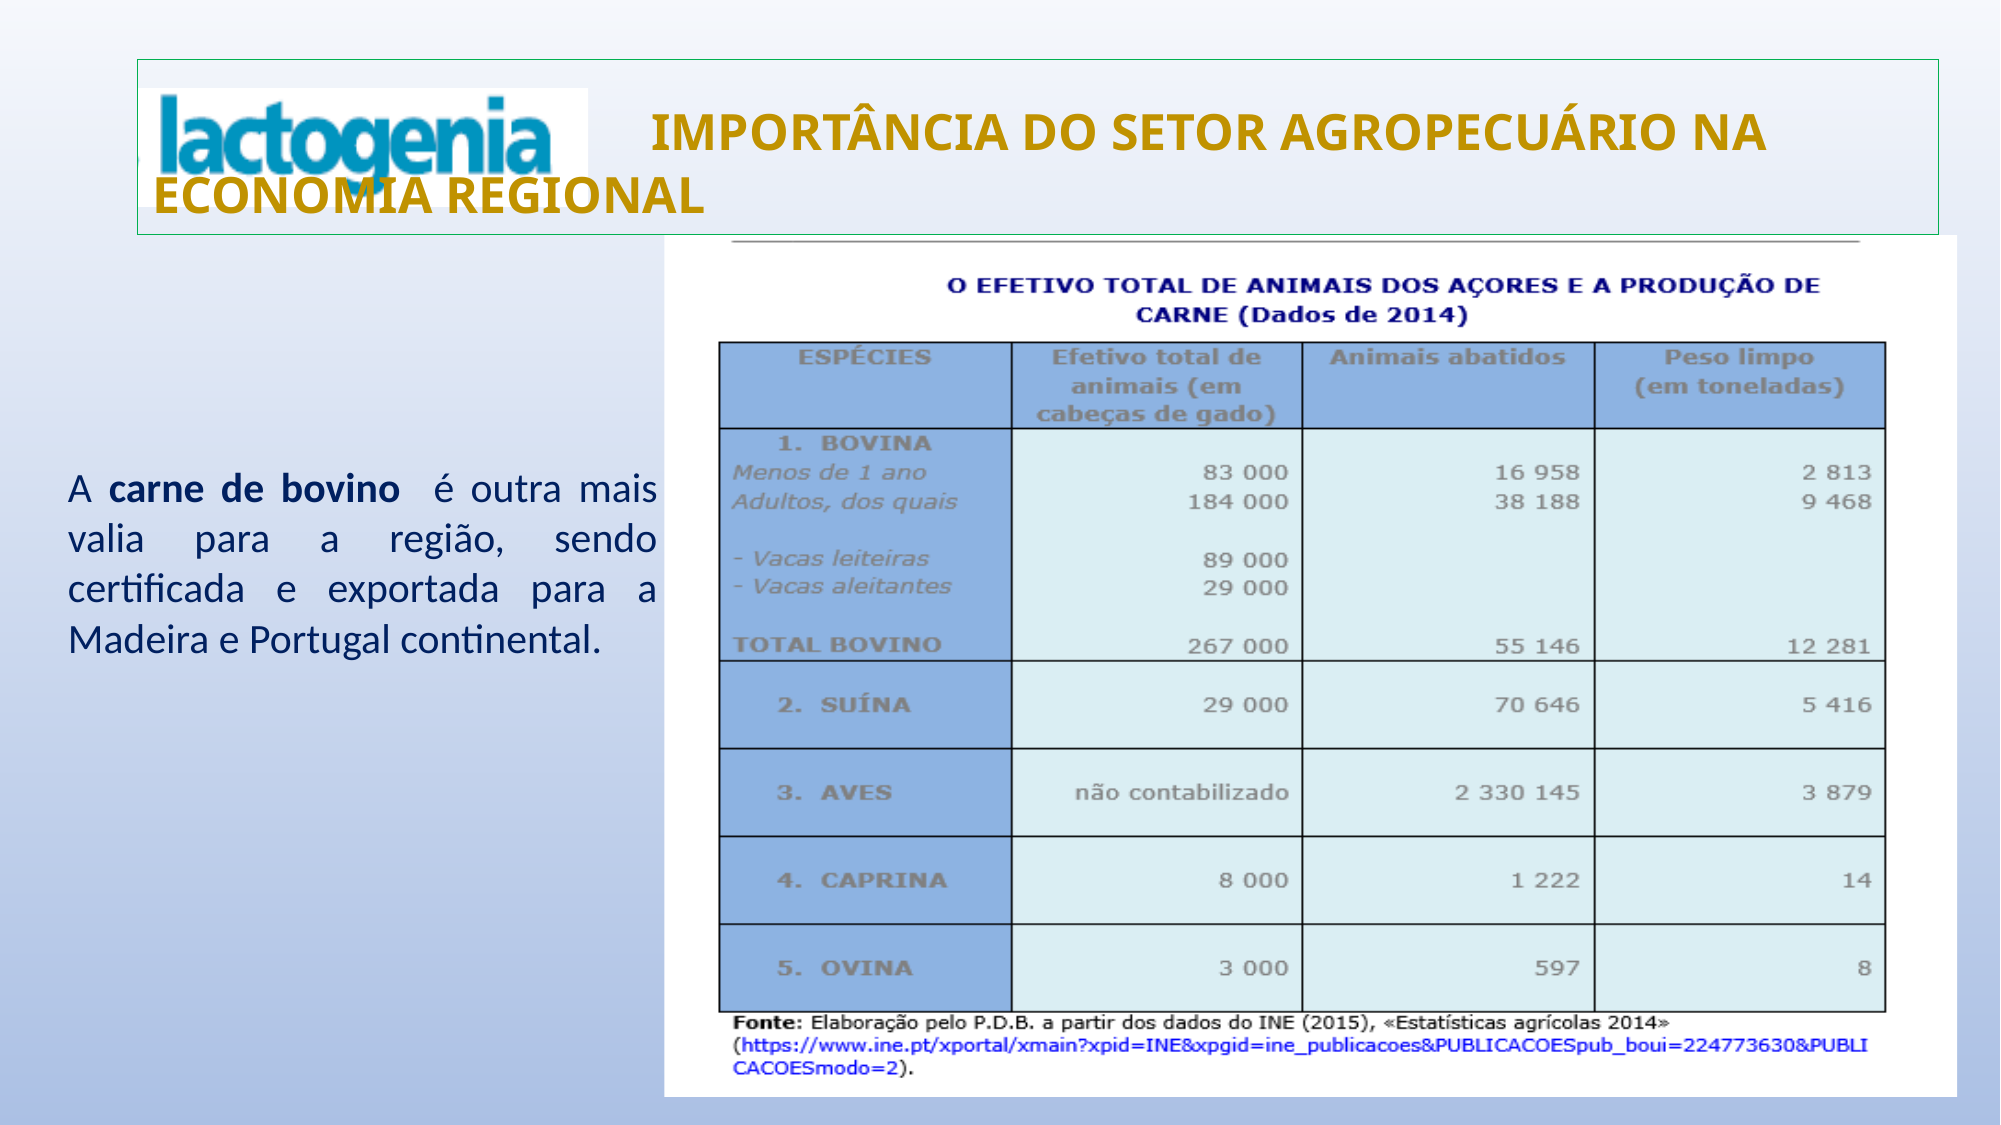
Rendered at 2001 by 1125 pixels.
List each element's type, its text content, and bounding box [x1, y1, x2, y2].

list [664, 235, 1958, 1097]
picture [137, 88, 589, 207]
text_box A carne de bovino é outra mais valia para a região, sendo certificada e exportada para a Madeira e Portugal continental. [53, 453, 664, 669]
title IMPORTÂNCIA DO SETOR AGROPECUÁRIO NA ECONOMIA REGIONAL [137, 59, 1939, 235]
